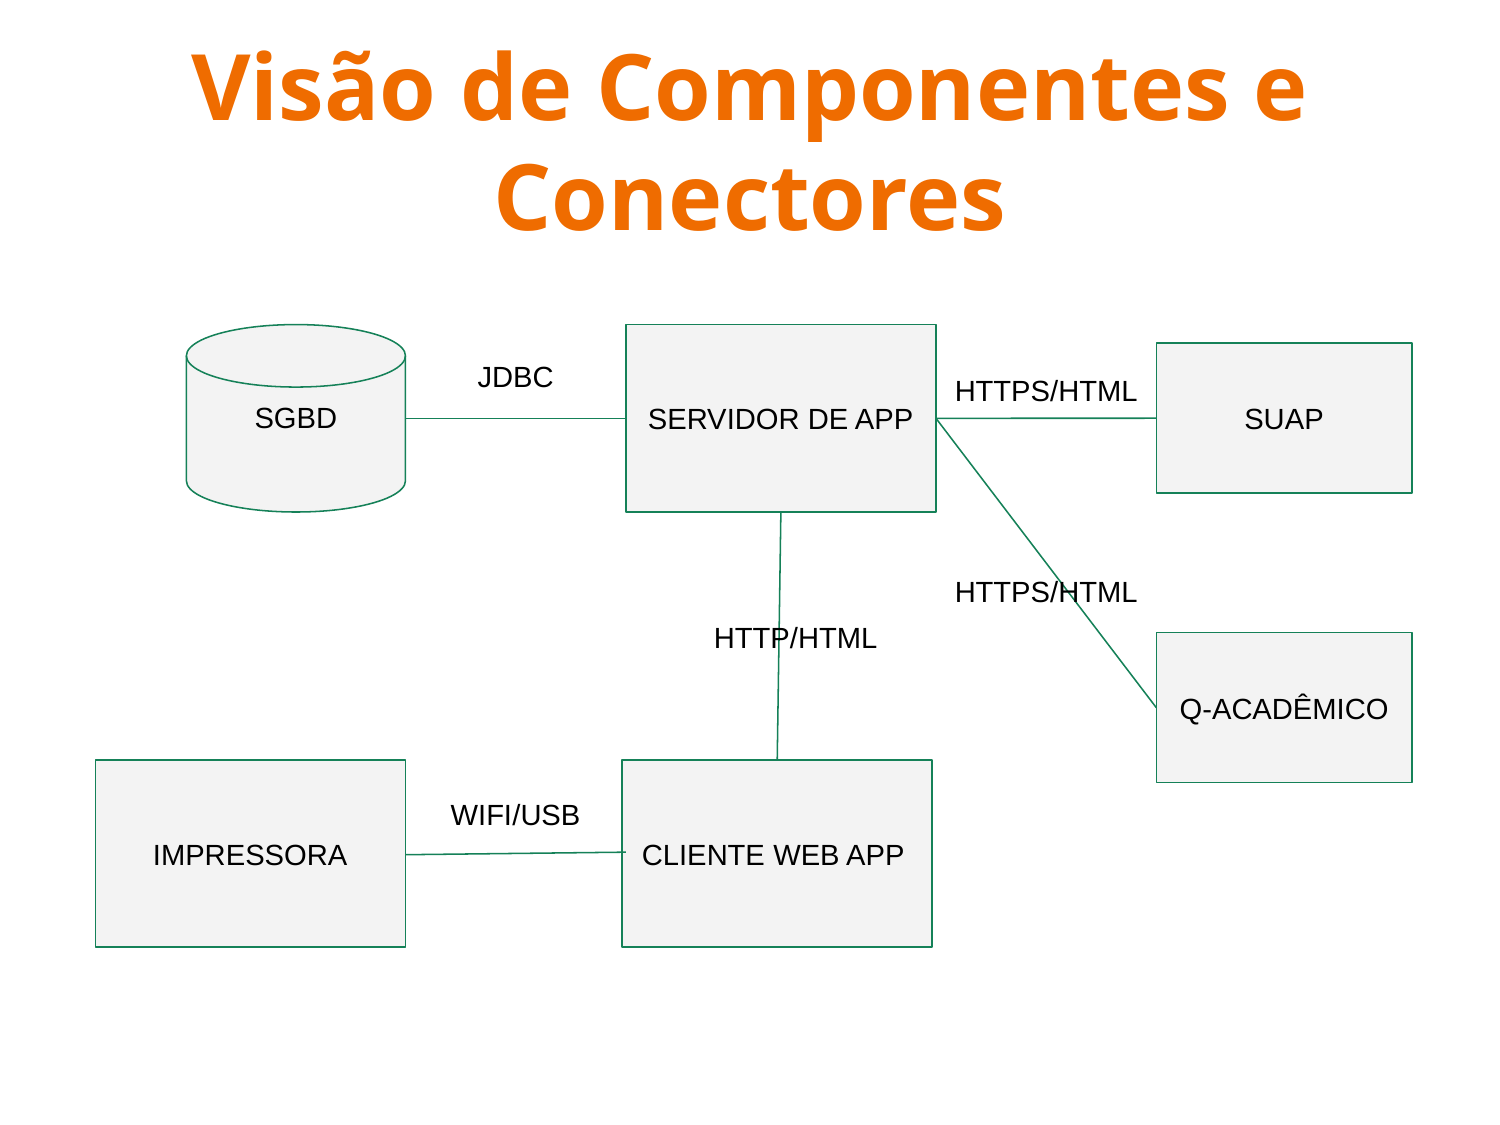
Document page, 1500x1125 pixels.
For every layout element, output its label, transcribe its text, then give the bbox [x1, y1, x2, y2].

text_box WIFI/USB [401, 781, 630, 843]
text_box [776, 511, 782, 760]
text_box JDBC [437, 343, 594, 405]
text_box HTTP/HTML [681, 604, 771, 666]
title Visão de Componentes e Conectores [75, 45, 1425, 233]
text_box IMPRESSORA [95, 759, 406, 948]
text_box HTTPS/HTML [932, 357, 1160, 419]
text_box SGBD [186, 324, 406, 513]
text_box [405, 851, 627, 855]
text_box CLIENTE WEB APP [622, 759, 933, 948]
text_box Q-ACADÊMICO [1156, 632, 1412, 783]
text_box SERVIDOR DE APP [625, 324, 936, 513]
text_box SUAP [1156, 343, 1412, 494]
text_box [935, 418, 1157, 708]
text_box HTTP/HTML [787, 604, 910, 666]
